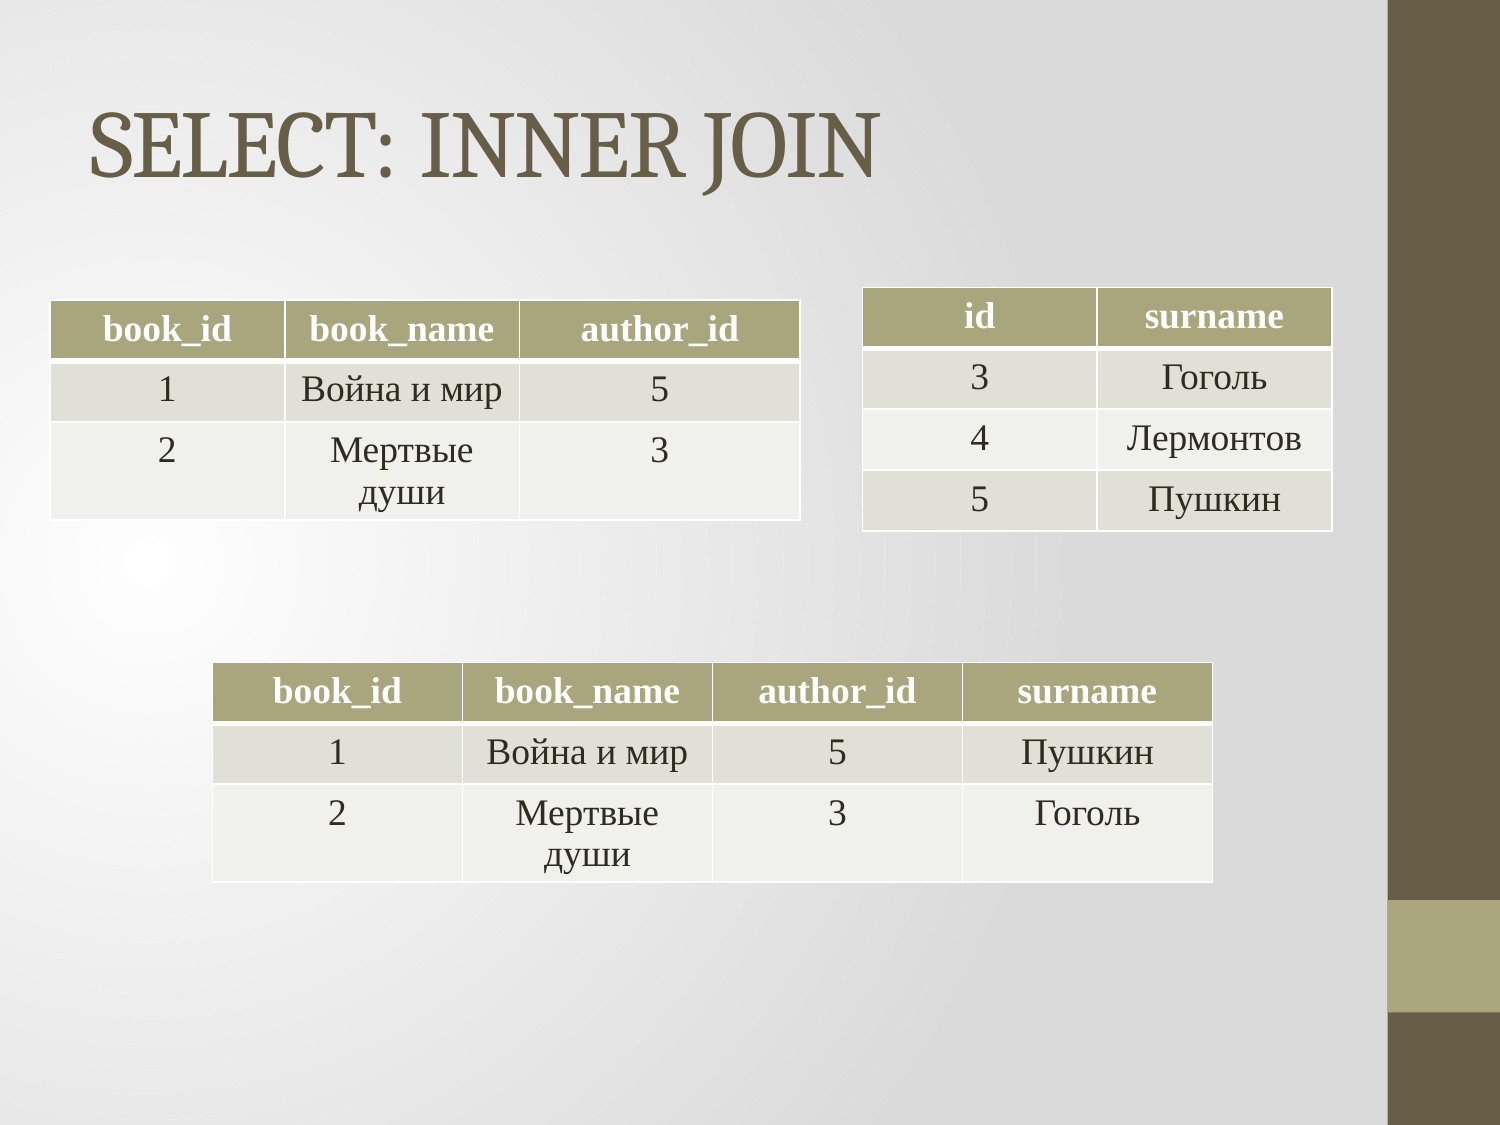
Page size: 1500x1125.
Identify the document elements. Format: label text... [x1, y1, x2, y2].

table_cell 4 [863, 410, 1096, 469]
table_cell 3 [863, 351, 1096, 408]
table_cell Война и мир [286, 364, 519, 421]
table_cell 3 [520, 423, 799, 519]
table_cell 5 [713, 726, 962, 783]
table_cell 2 [213, 785, 462, 881]
table_header book_name [463, 663, 712, 721]
table_header book_id [213, 663, 462, 721]
table_cell Мертвые души [286, 423, 519, 519]
table_header book_name [286, 301, 519, 358]
table_header id [863, 288, 1096, 346]
table_cell Пушкин [963, 726, 1212, 783]
table_cell Гоголь [963, 785, 1212, 881]
table_header surname [1098, 288, 1331, 346]
table_cell 1 [51, 364, 284, 421]
table_header book_id [51, 301, 284, 358]
title SELECT: INNER JOIN [75, 45, 1325, 233]
table_cell 1 [213, 726, 462, 783]
table_cell 3 [713, 785, 962, 881]
table_cell 5 [863, 471, 1096, 530]
table_cell Гоголь [1098, 351, 1331, 408]
table_cell Мертвые души [463, 785, 712, 881]
table_header surname [963, 663, 1212, 721]
table_cell Война и мир [463, 726, 712, 783]
table_cell Лермонтов [1098, 410, 1331, 469]
table_cell Пушкин [1098, 471, 1331, 530]
table_cell 2 [51, 423, 284, 519]
table_cell 5 [520, 364, 799, 421]
table_header author_id [520, 301, 799, 358]
table_header author_id [713, 663, 962, 721]
